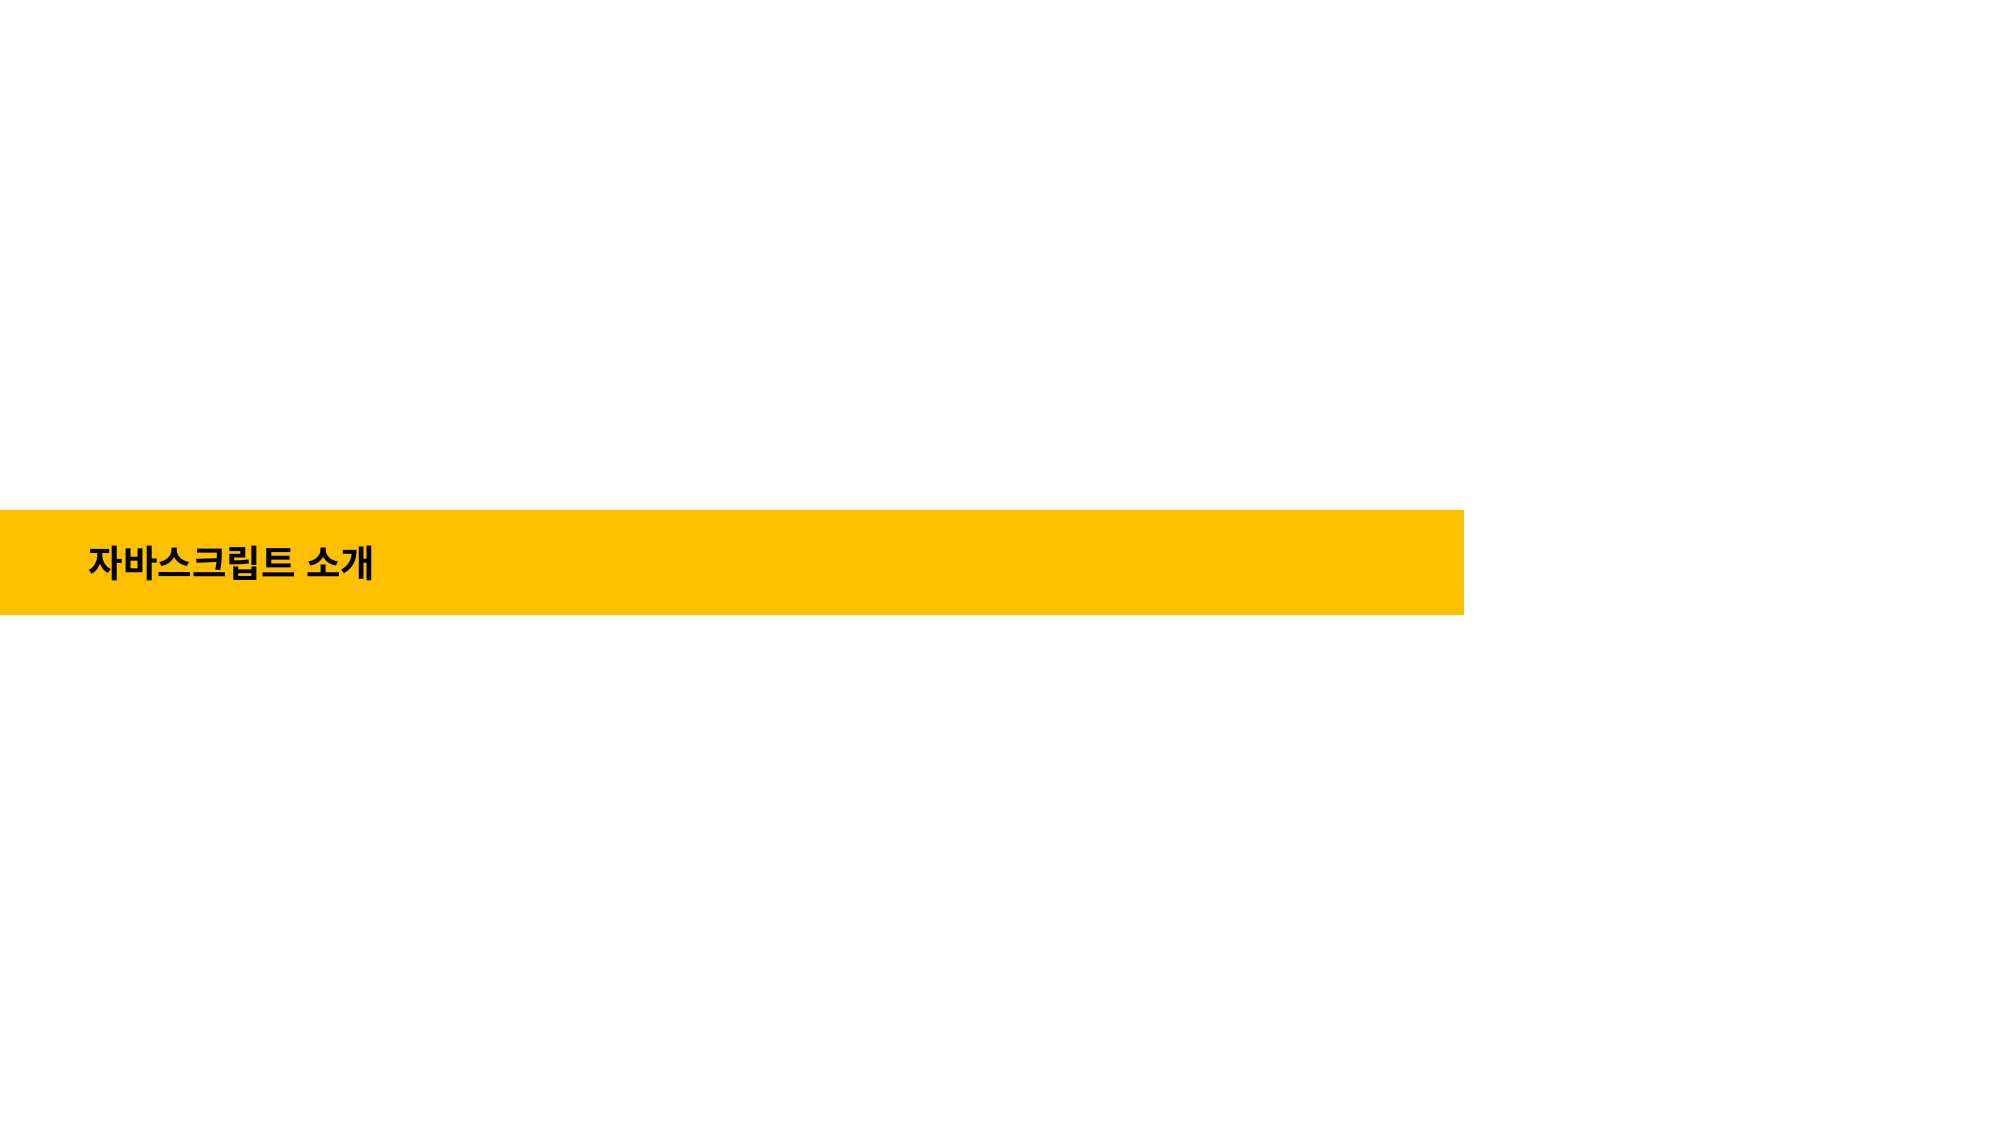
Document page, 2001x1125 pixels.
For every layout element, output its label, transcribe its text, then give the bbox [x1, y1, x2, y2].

text_box [0, 509, 1465, 616]
text_box 자바스크립트 소개 [74, 532, 1217, 592]
